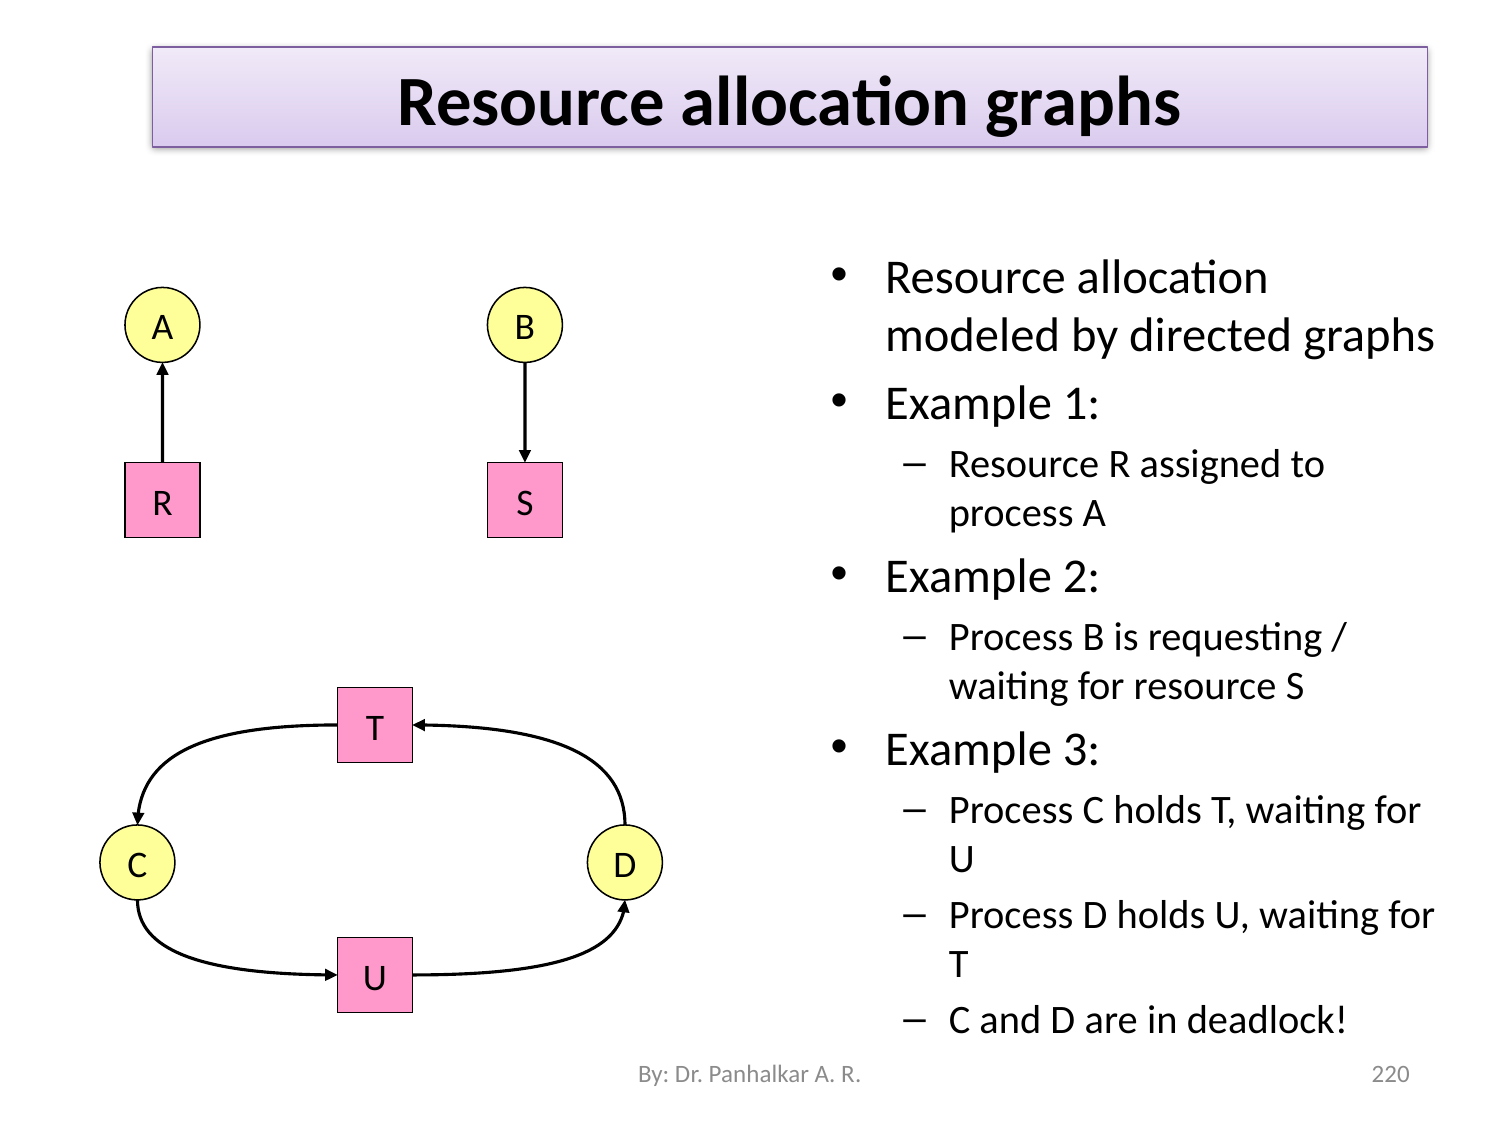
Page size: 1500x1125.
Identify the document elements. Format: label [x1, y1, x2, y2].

text_box [124, 287, 200, 538]
slide_number [1074, 1042, 1425, 1103]
text_box [337, 825, 663, 1013]
list [815, 237, 1469, 1050]
title [152, 46, 1428, 148]
text_box [468, 668, 569, 882]
text_box [487, 287, 563, 538]
text_box [199, 837, 276, 1038]
footer [512, 1042, 988, 1103]
text_box [99, 687, 413, 900]
